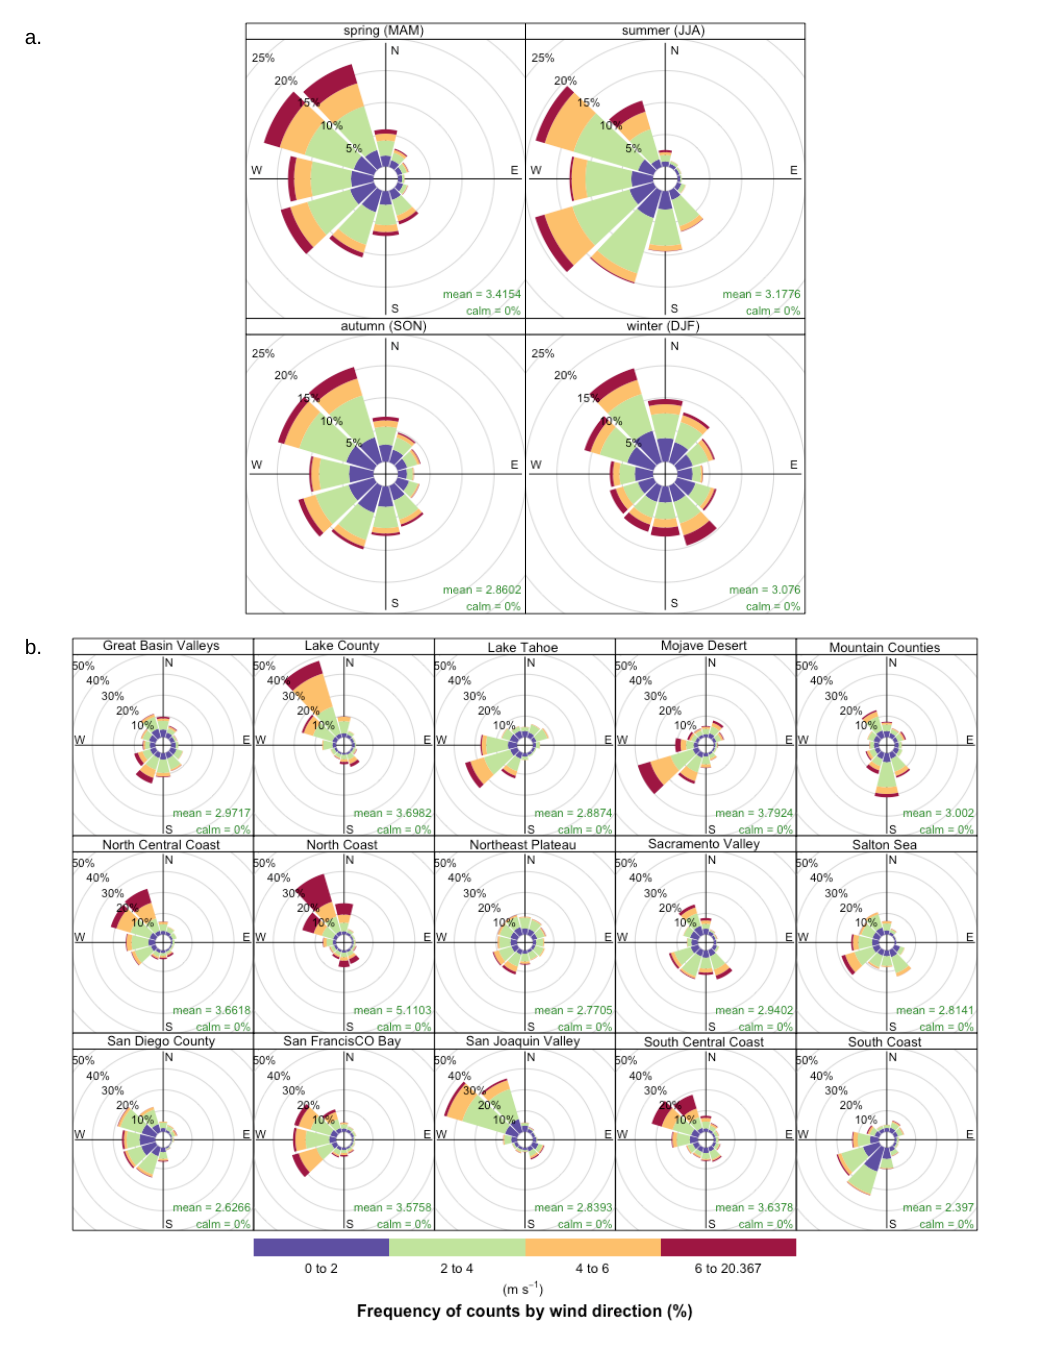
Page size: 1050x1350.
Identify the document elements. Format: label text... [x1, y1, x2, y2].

text_box a. [10, 16, 58, 57]
picture [60, 626, 990, 1321]
picture [230, 16, 820, 618]
text_box b. [10, 626, 58, 667]
